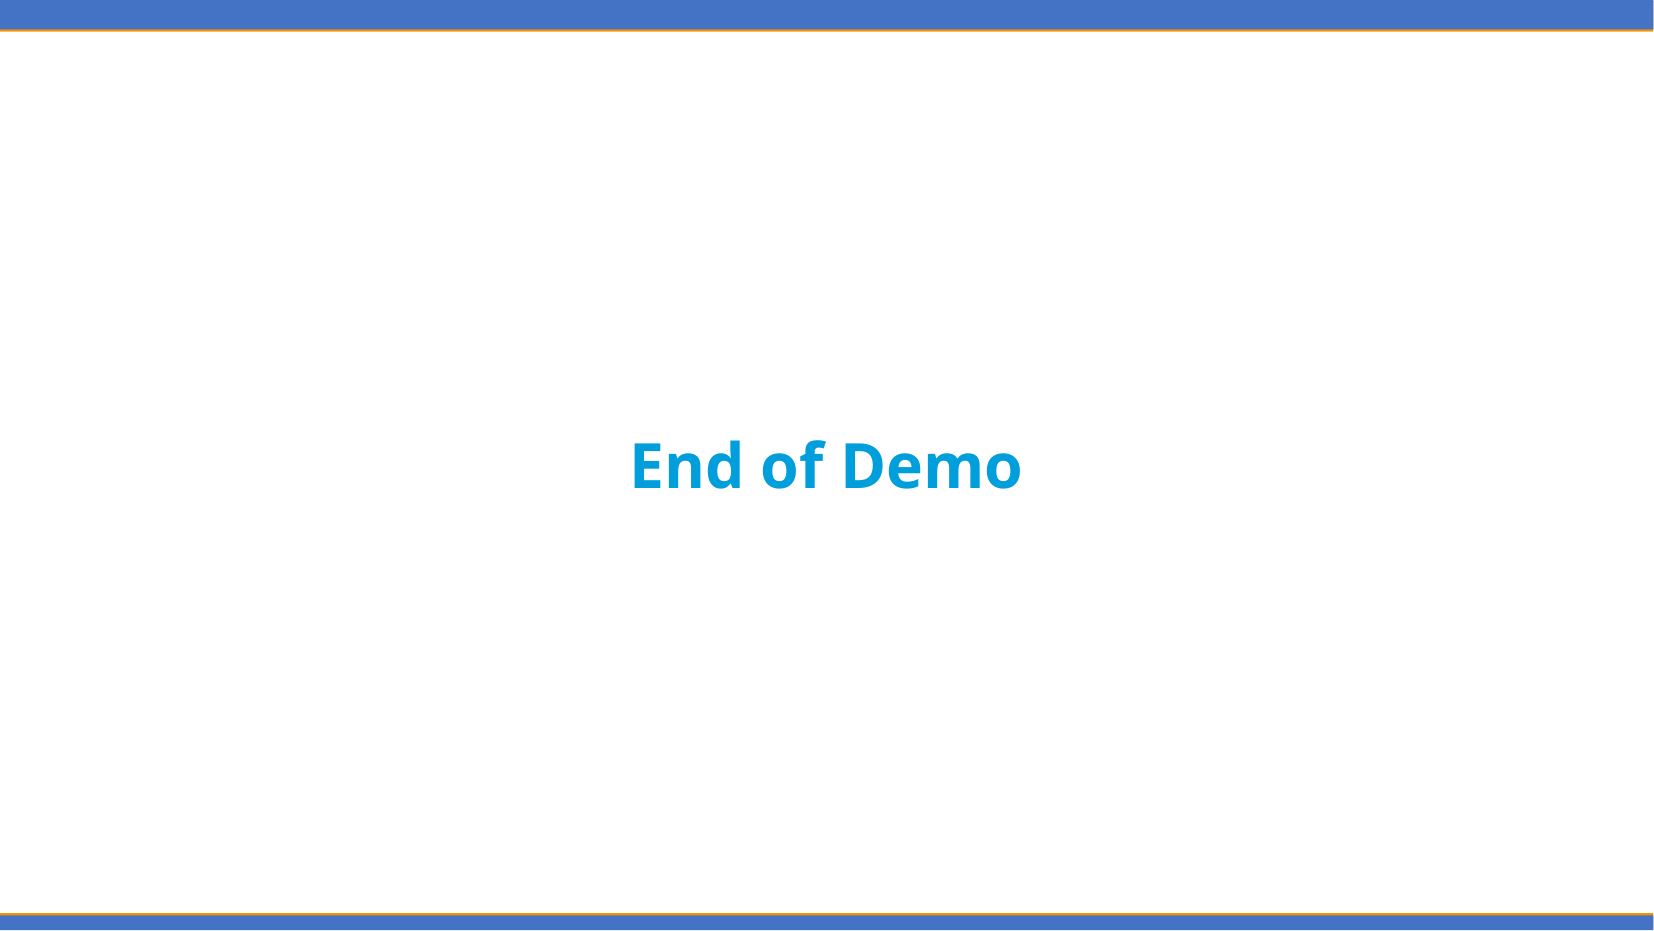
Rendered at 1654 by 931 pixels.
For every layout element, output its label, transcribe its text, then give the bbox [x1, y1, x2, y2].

subtitle End of Demo [82, 103, 1571, 824]
